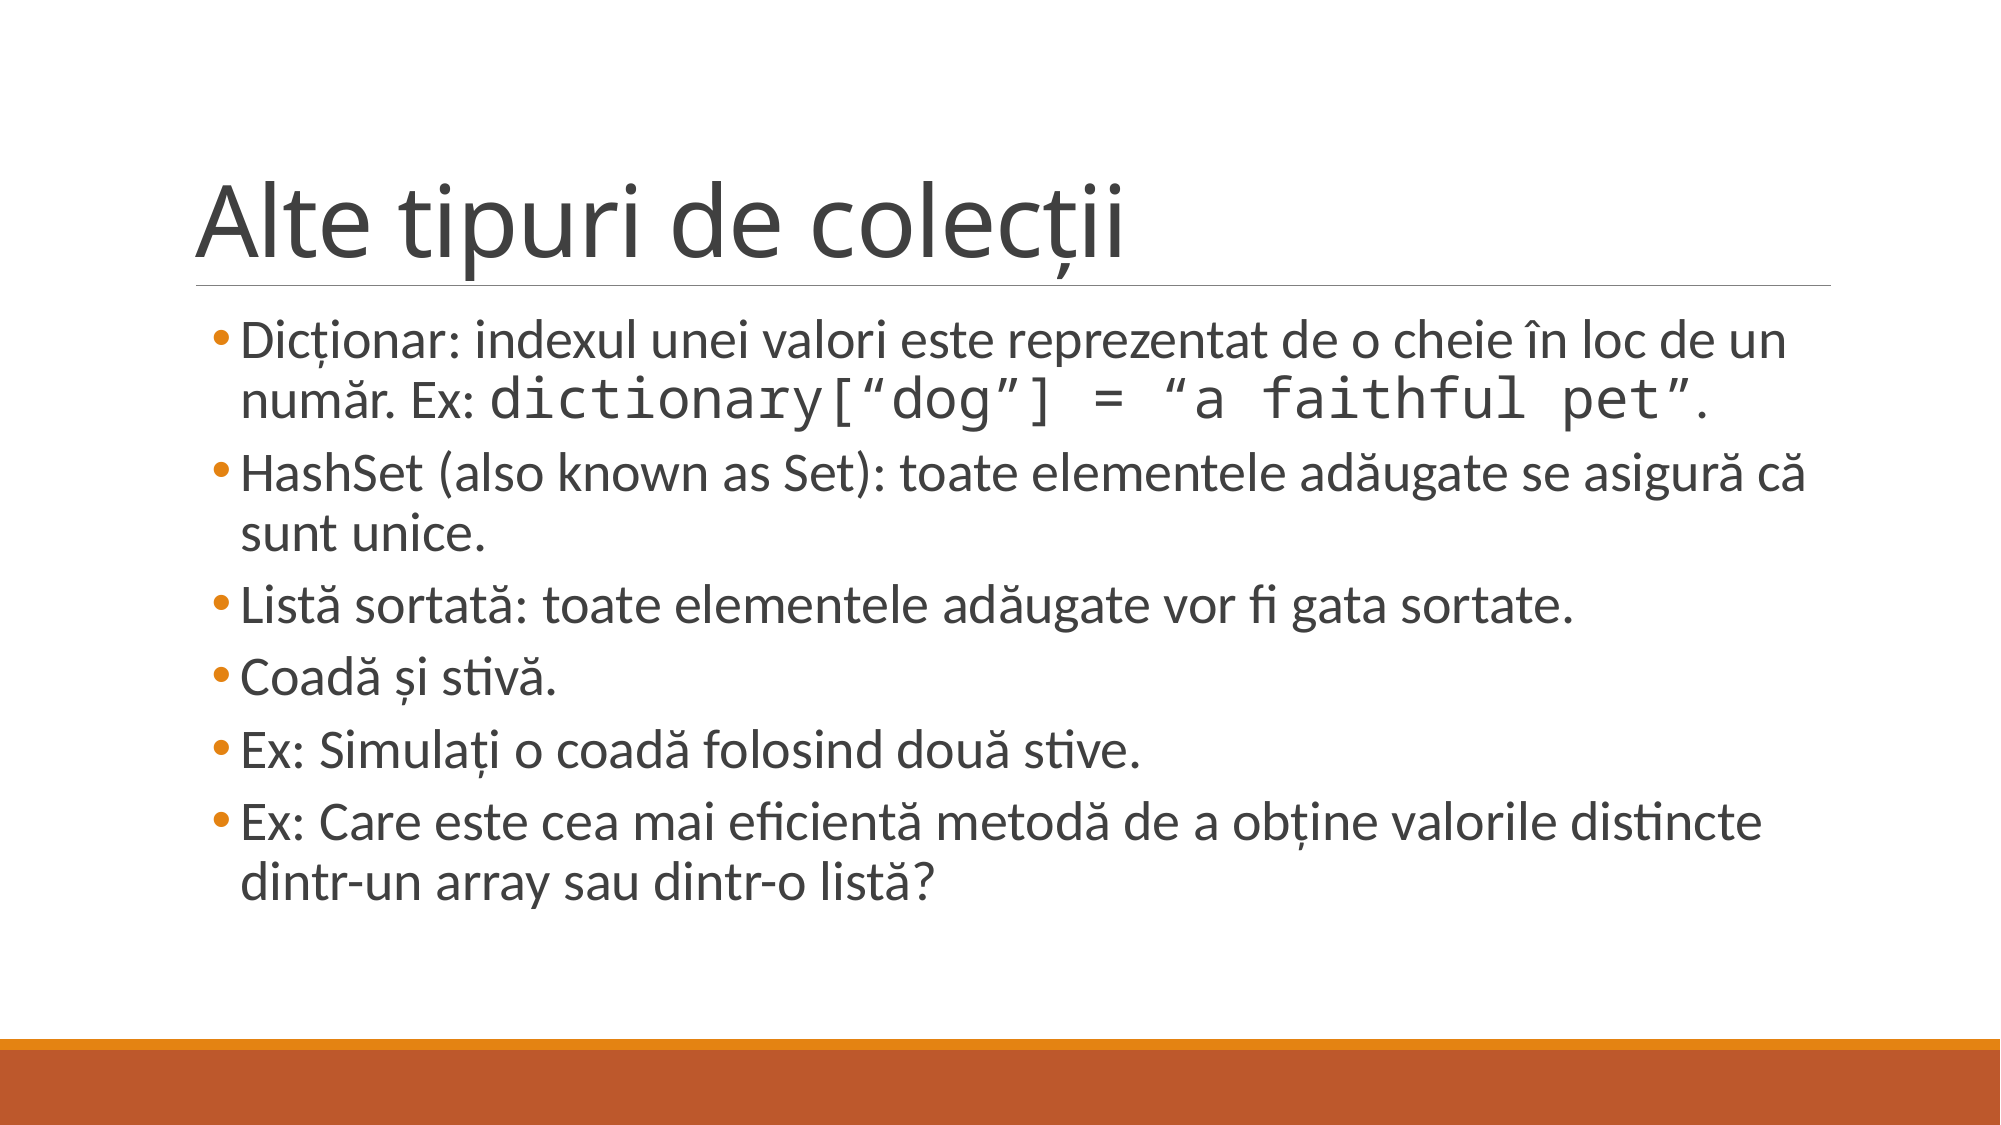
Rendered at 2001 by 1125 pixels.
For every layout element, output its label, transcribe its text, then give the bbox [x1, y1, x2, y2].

title Alte tipuri de colecții [180, 47, 1830, 285]
list Dicționar: indexul unei valori este reprezentat de o cheie în loc de un număr. Ex: dictionary[“dog”] = “a faithful pet”. HashSet (also known as Set): toate elementele adăugate se asigură că sunt unice. Listă sortată: toate elementele adăugate vor fi gata sortate. Coadă și stivă. Ex: Simulați o coadă folosind două stive. Ex: Care este cea mai eficientă metodă de a obține valorile distincte dintr-un array sau dintr-o listă? [180, 302, 1830, 963]
